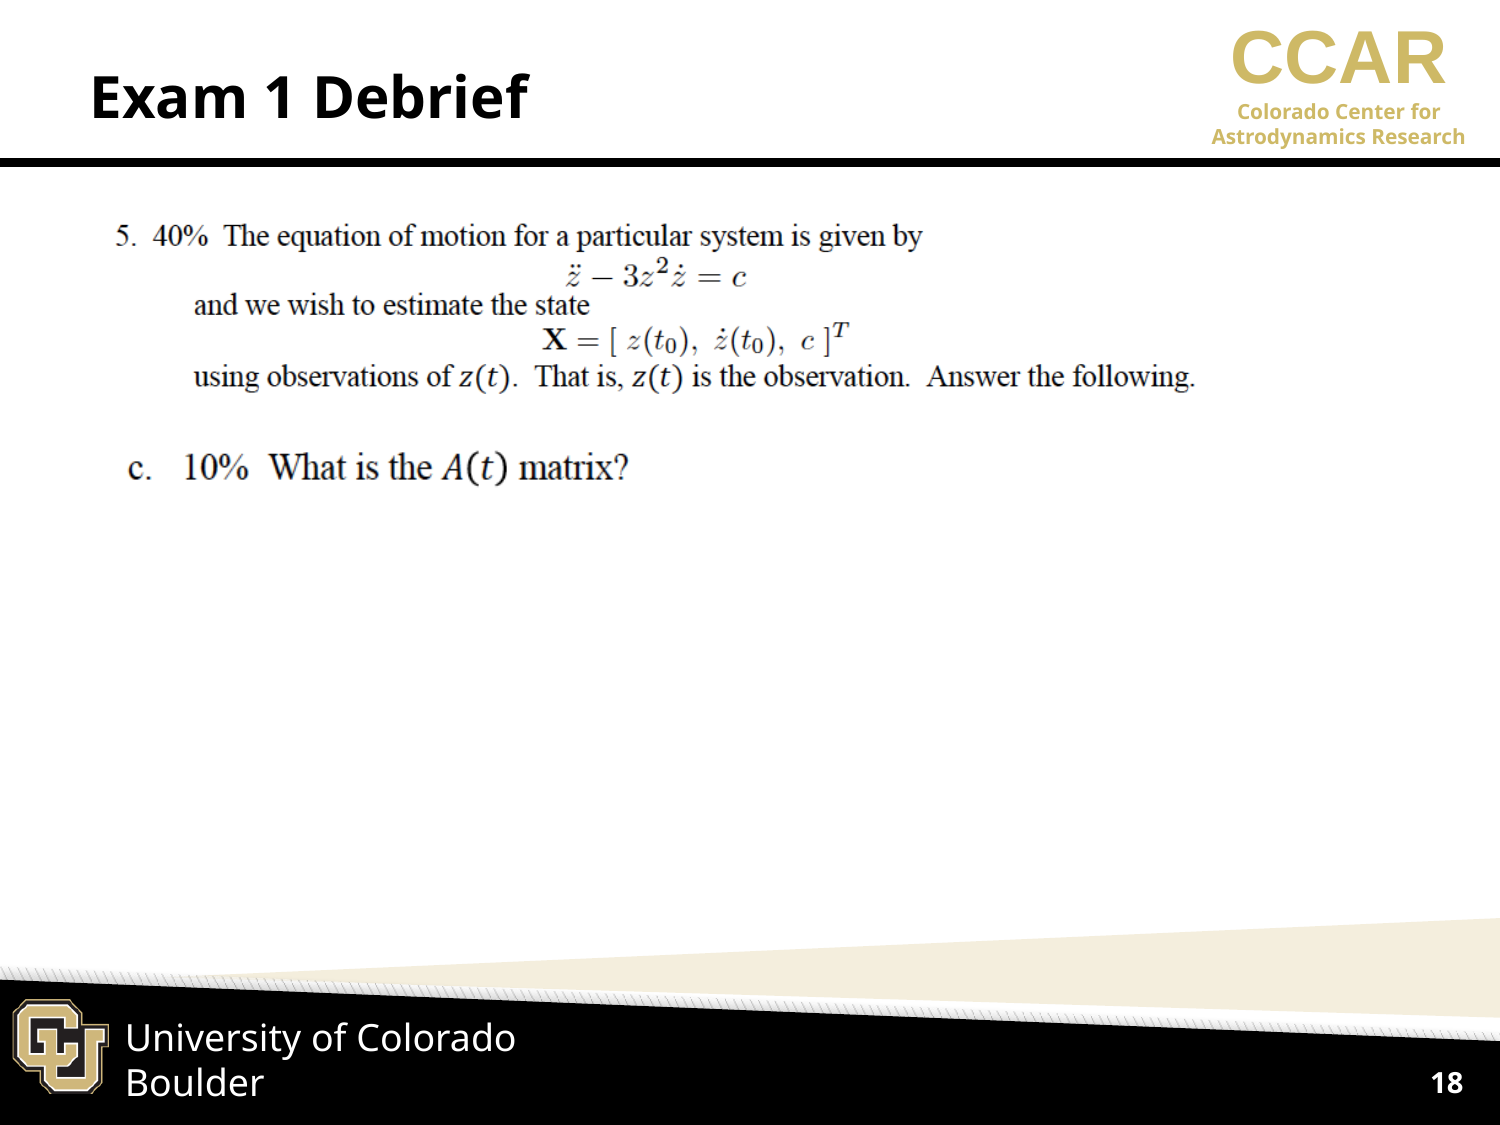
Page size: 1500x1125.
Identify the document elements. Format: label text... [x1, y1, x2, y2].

picture [0, 172, 1322, 421]
slide_number 18 [1385, 1051, 1479, 1112]
picture [94, 445, 678, 492]
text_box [0, 972, 1499, 1041]
title Exam 1 Debrief [75, 37, 1200, 138]
